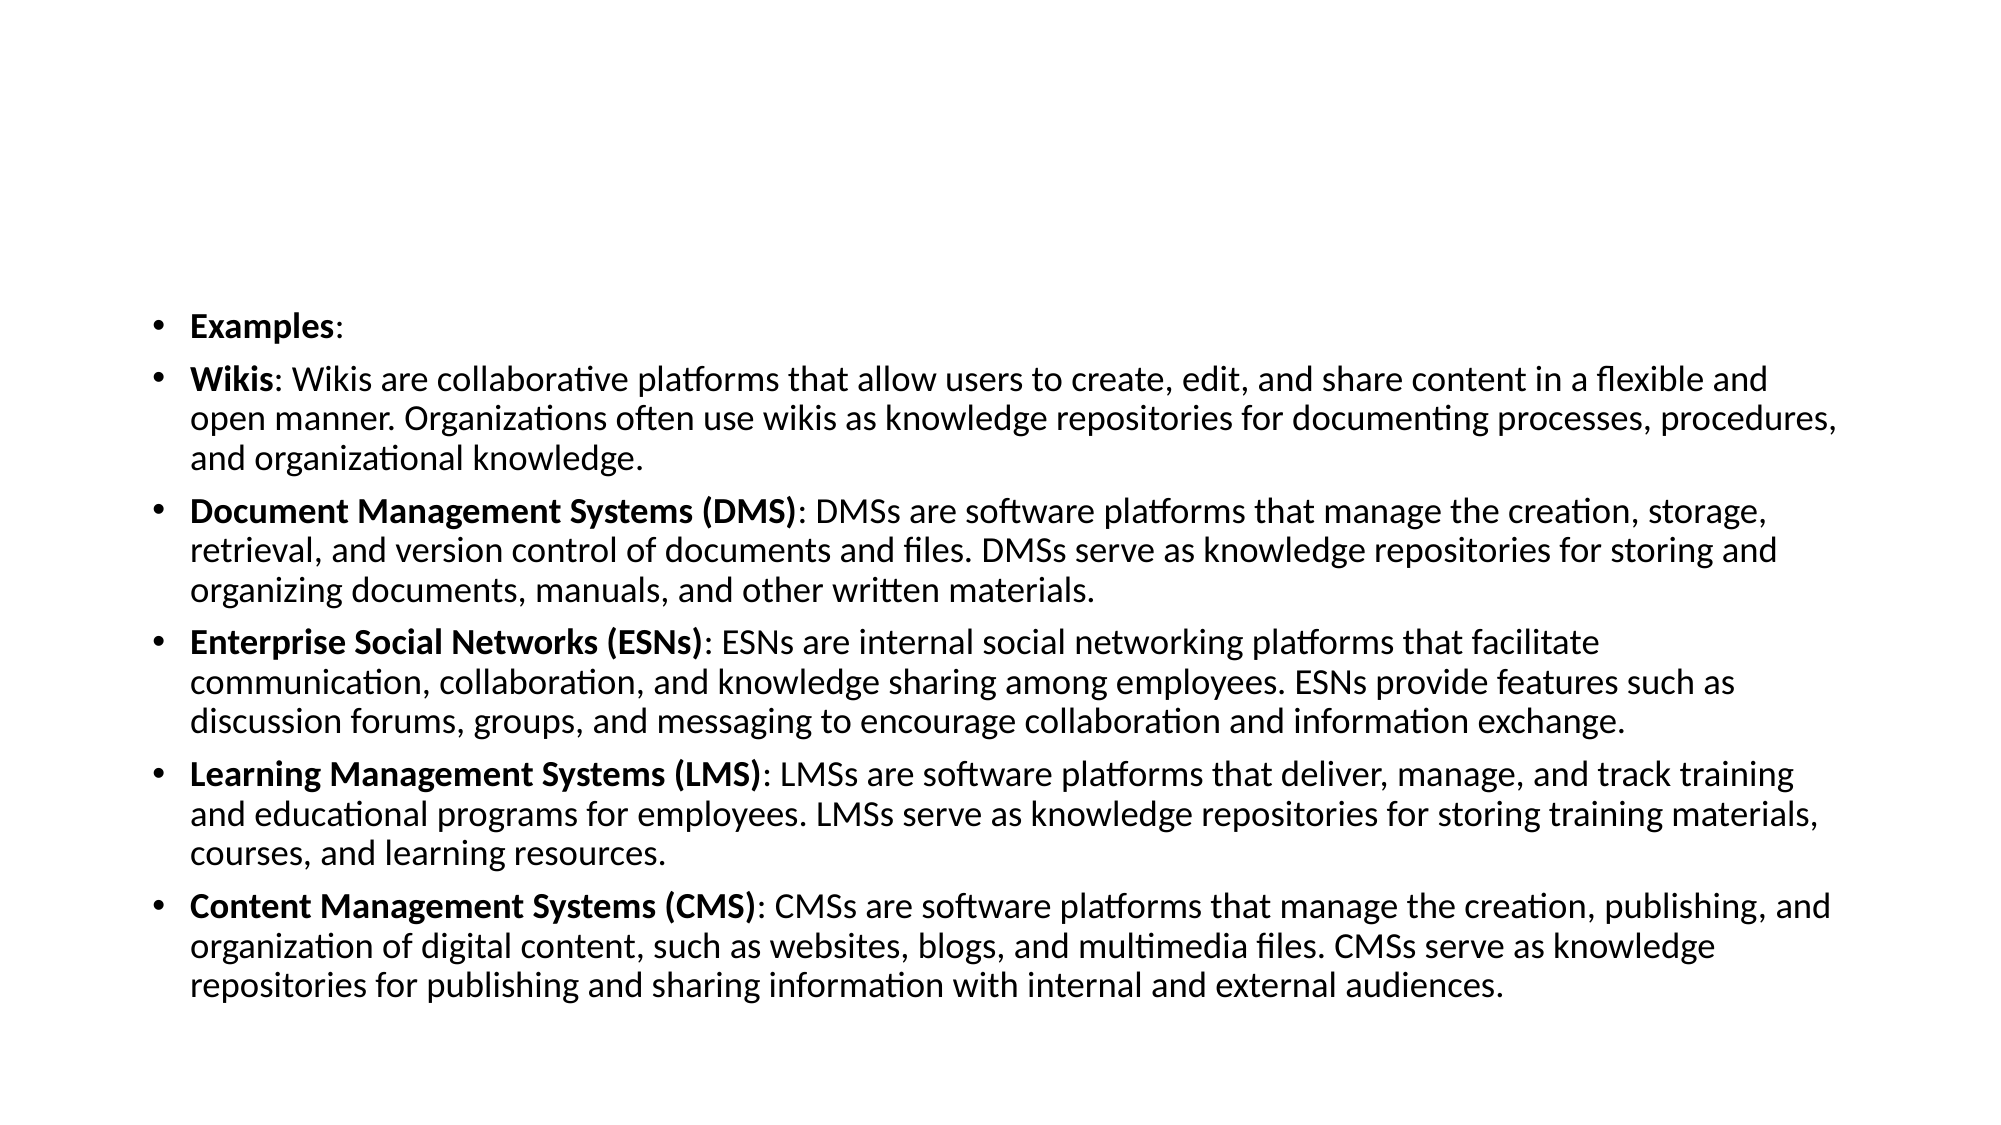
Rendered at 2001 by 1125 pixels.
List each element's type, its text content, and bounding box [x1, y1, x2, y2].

list Examples: Wikis: Wikis are collaborative platforms that allow users to create, edit, and share content in a flexible and open manner. Organizations often use wikis as knowledge repositories for documenting processes, procedures, and organizational knowledge. Document Management Systems (DMS): DMSs are software platforms that manage the creation, storage, retrieval, and version control of documents and files. DMSs serve as knowledge repositories for storing and organizing documents, manuals, and other written materials. Enterprise Social Networks (ESNs): ESNs are internal social networking platforms that facilitate communication, collaboration, and knowledge sharing among employees. ESNs provide features such as discussion forums, groups, and messaging to encourage collaboration and information exchange. Learning Management Systems (LMS): LMSs are software platforms that deliver, manage, and track training and educational programs for employees. LMSs serve as knowledge repositories for storing training materials, courses, and learning resources. Content Management Systems (CMS): CMSs are software platforms that manage the creation, publishing, and organization of digital content, such as websites, blogs, and multimedia files. CMSs serve as knowledge repositories for publishing and sharing information with internal and external audiences. [137, 299, 1863, 1014]
